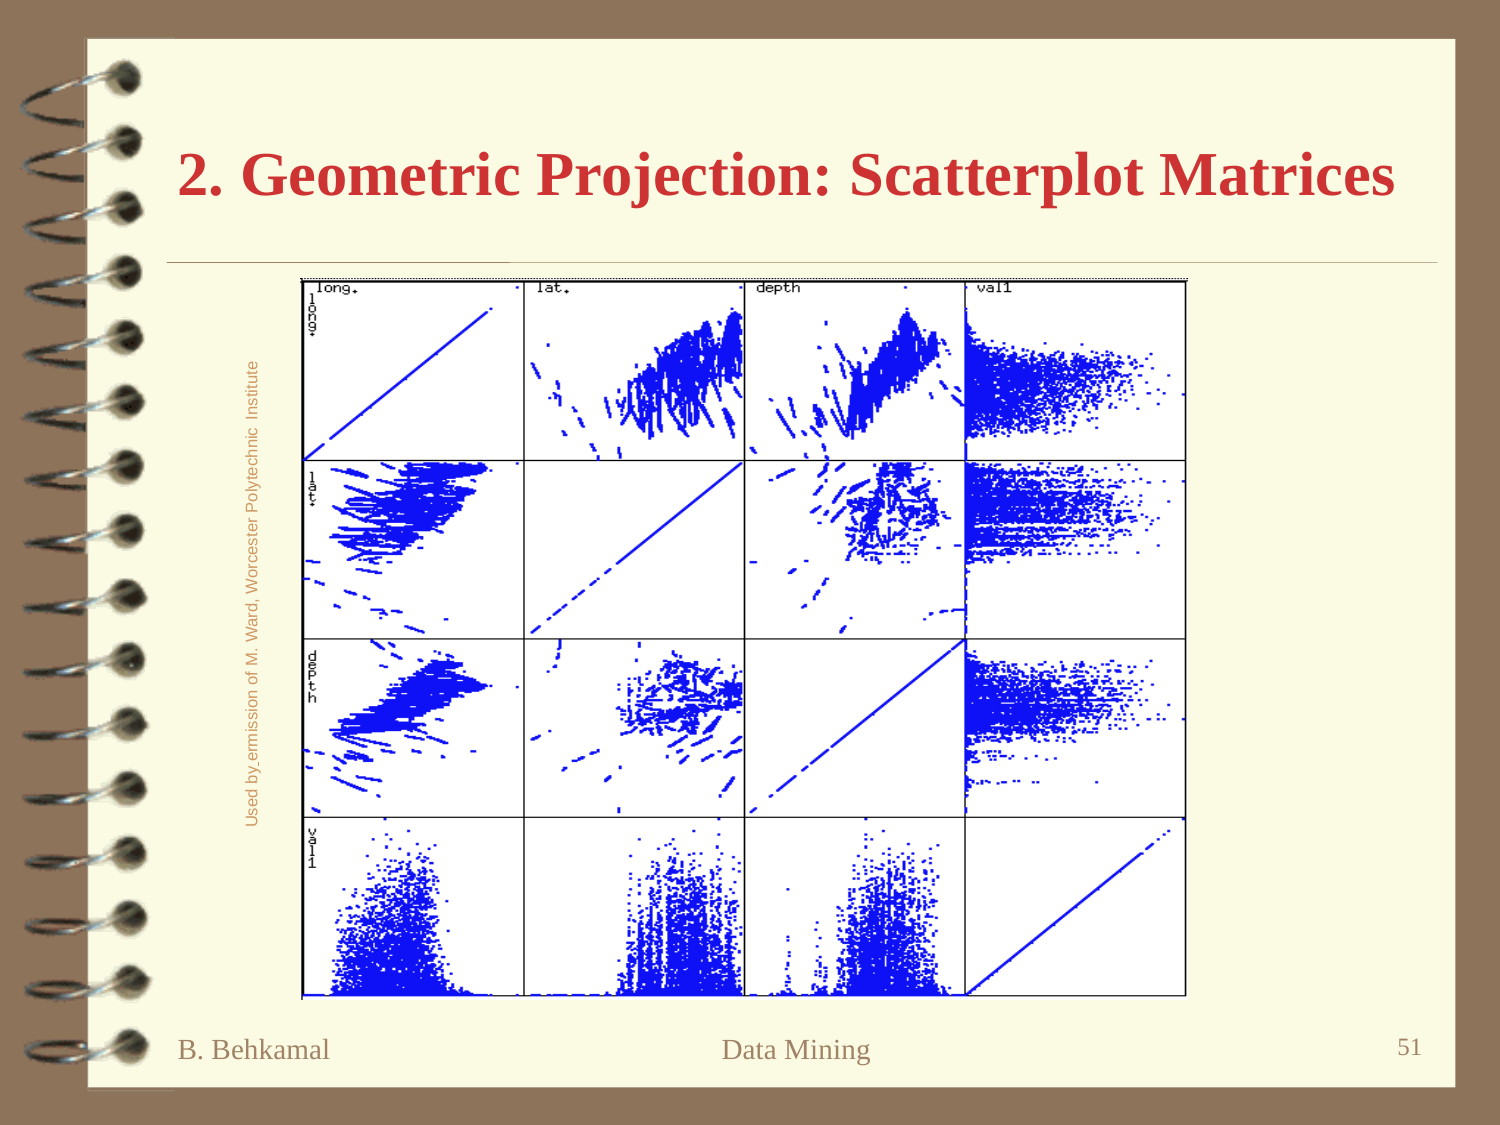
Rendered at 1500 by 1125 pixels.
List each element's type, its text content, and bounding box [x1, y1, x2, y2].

footer Data Mining [562, 1022, 1038, 1076]
text_box Used by ermission of M. Ward, Worcester Polytechnic Institute [225, 325, 270, 843]
picture [0, 0, 175, 1125]
title 2. Geometric Projection: Scatterplot Matrices [162, 121, 1459, 221]
slide_number 51 [1124, 1022, 1438, 1076]
slide_number B. Behkamal [162, 1022, 476, 1076]
picture [299, 278, 1188, 1000]
